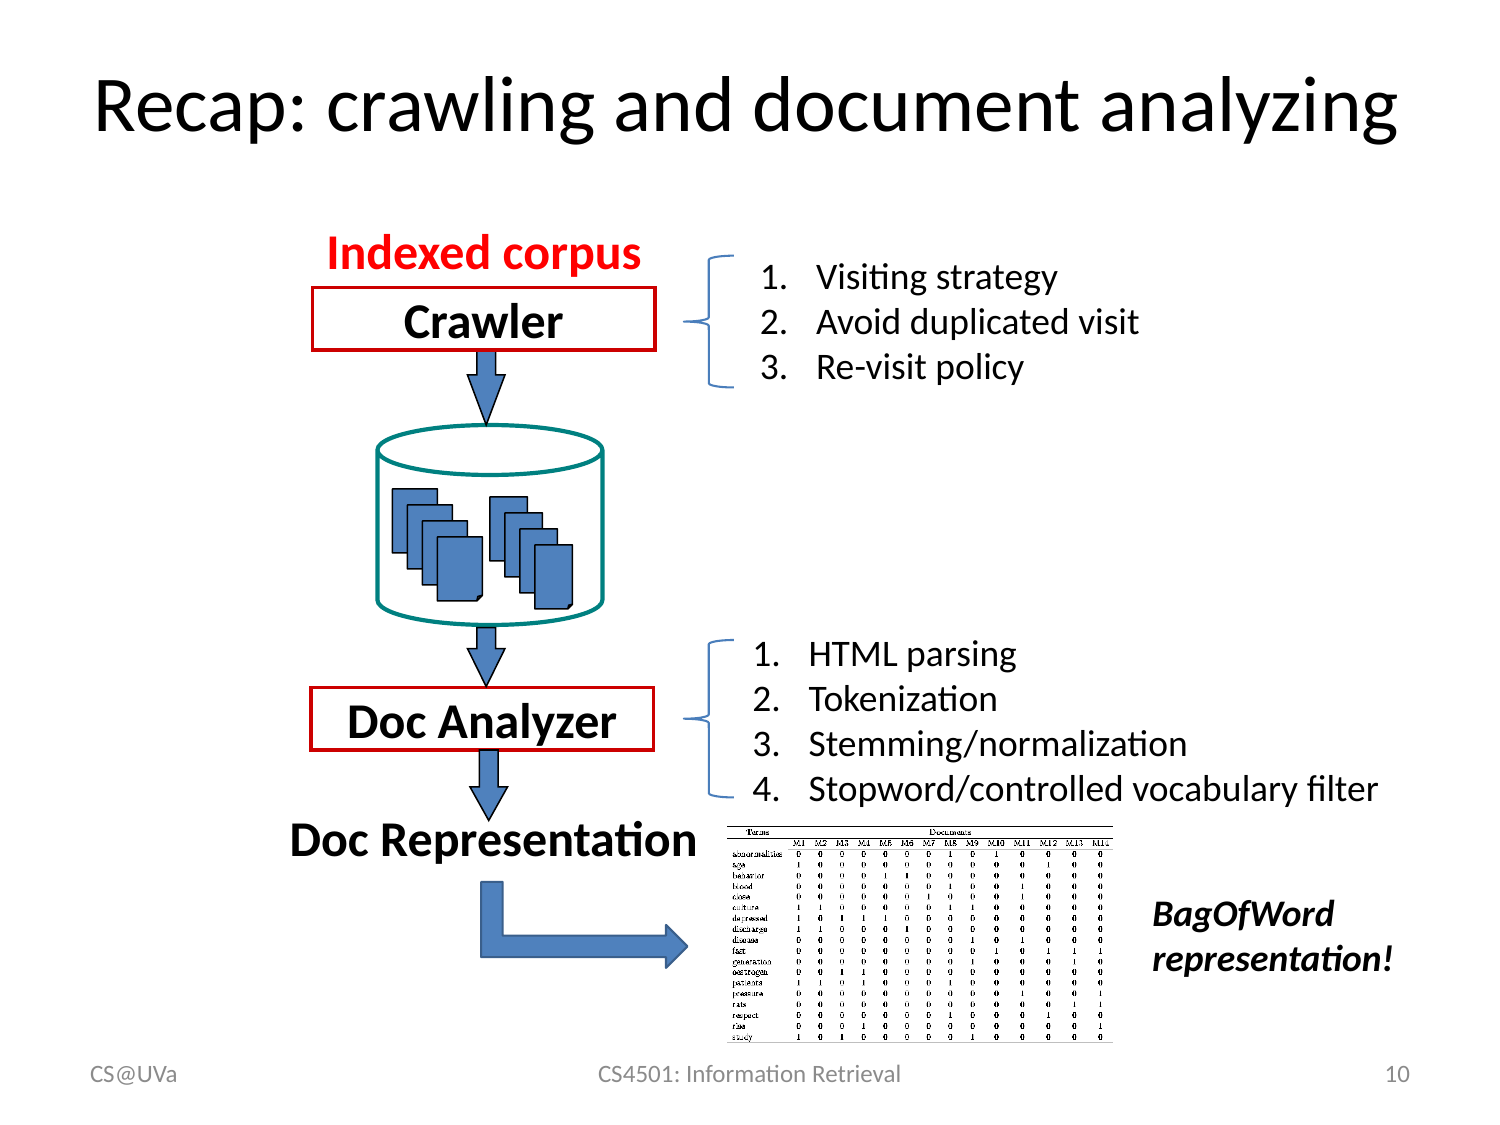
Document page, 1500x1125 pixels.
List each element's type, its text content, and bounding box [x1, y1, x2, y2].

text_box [377, 348, 603, 626]
slide_number 10 [1074, 1042, 1425, 1103]
text_box Crawler [312, 287, 656, 350]
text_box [242, 627, 680, 875]
title Recap: crawling and document analyzing [12, 12, 1482, 188]
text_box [683, 621, 1456, 819]
slide_number CS@UVa [75, 1042, 425, 1103]
footer CS4501: Information Retrieval [512, 1052, 988, 1103]
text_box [683, 244, 1171, 397]
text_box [480, 826, 1416, 1044]
text_box Indexed corpus [311, 211, 713, 287]
